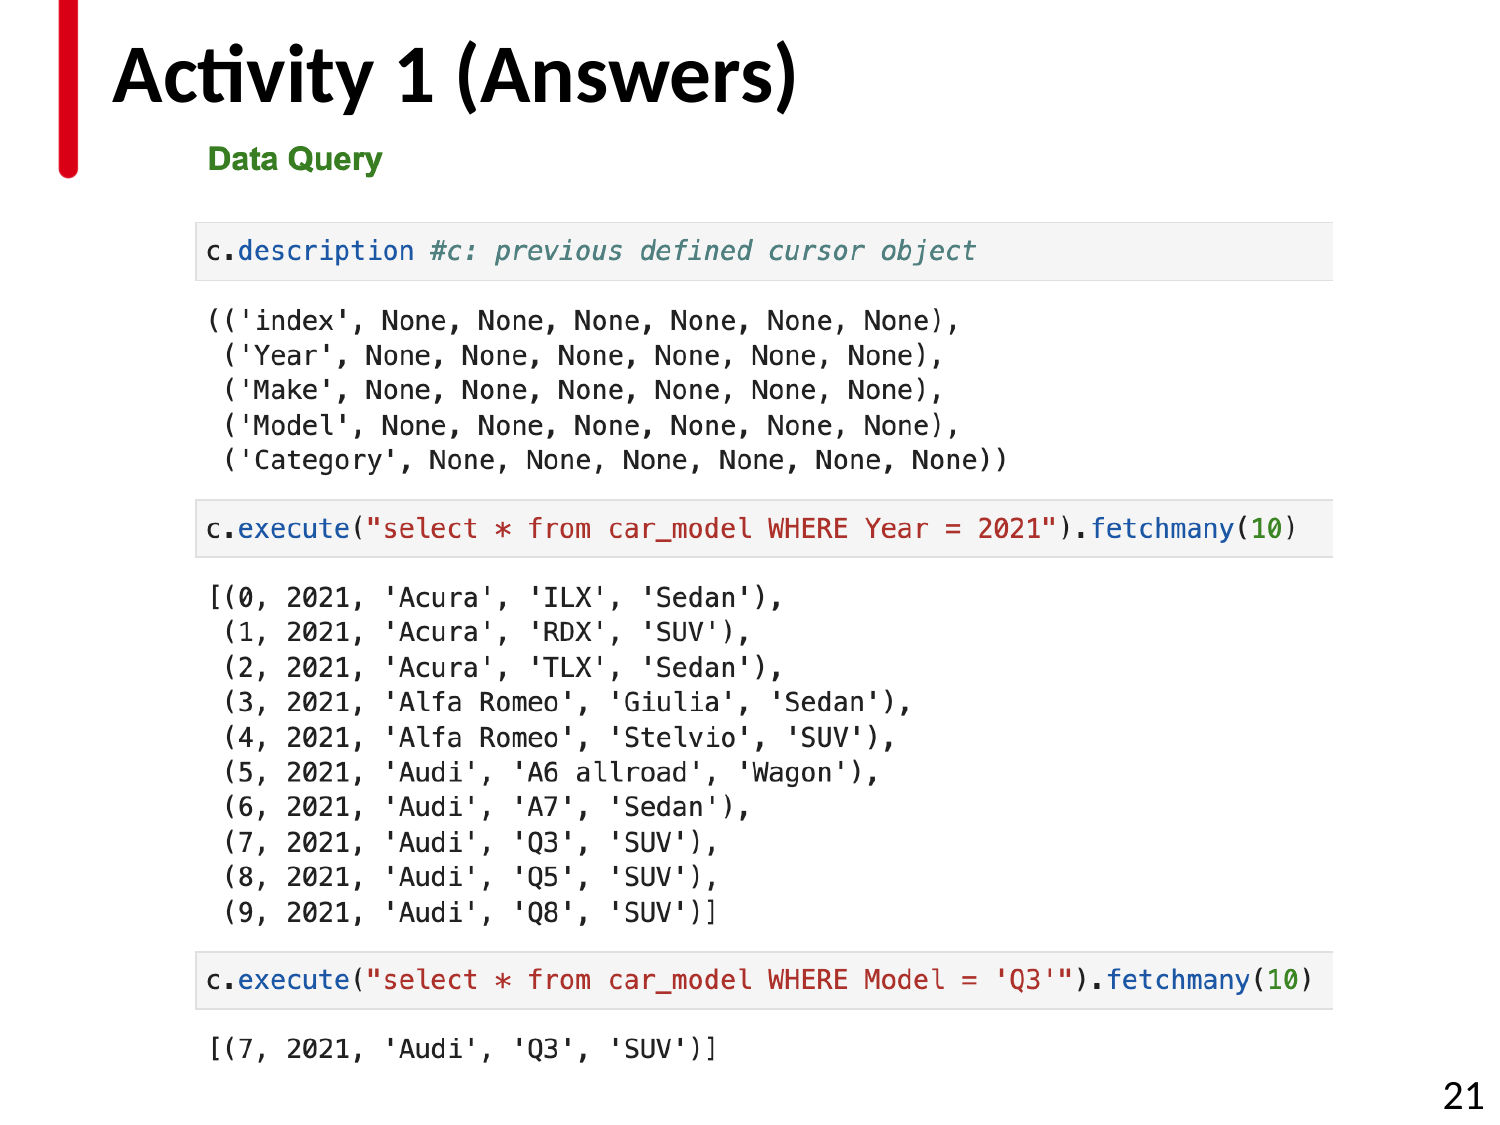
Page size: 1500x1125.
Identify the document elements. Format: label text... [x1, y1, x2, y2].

picture [57, 0, 81, 200]
picture [189, 137, 1333, 1083]
title Activity 1 (Answers) [97, 0, 1425, 138]
